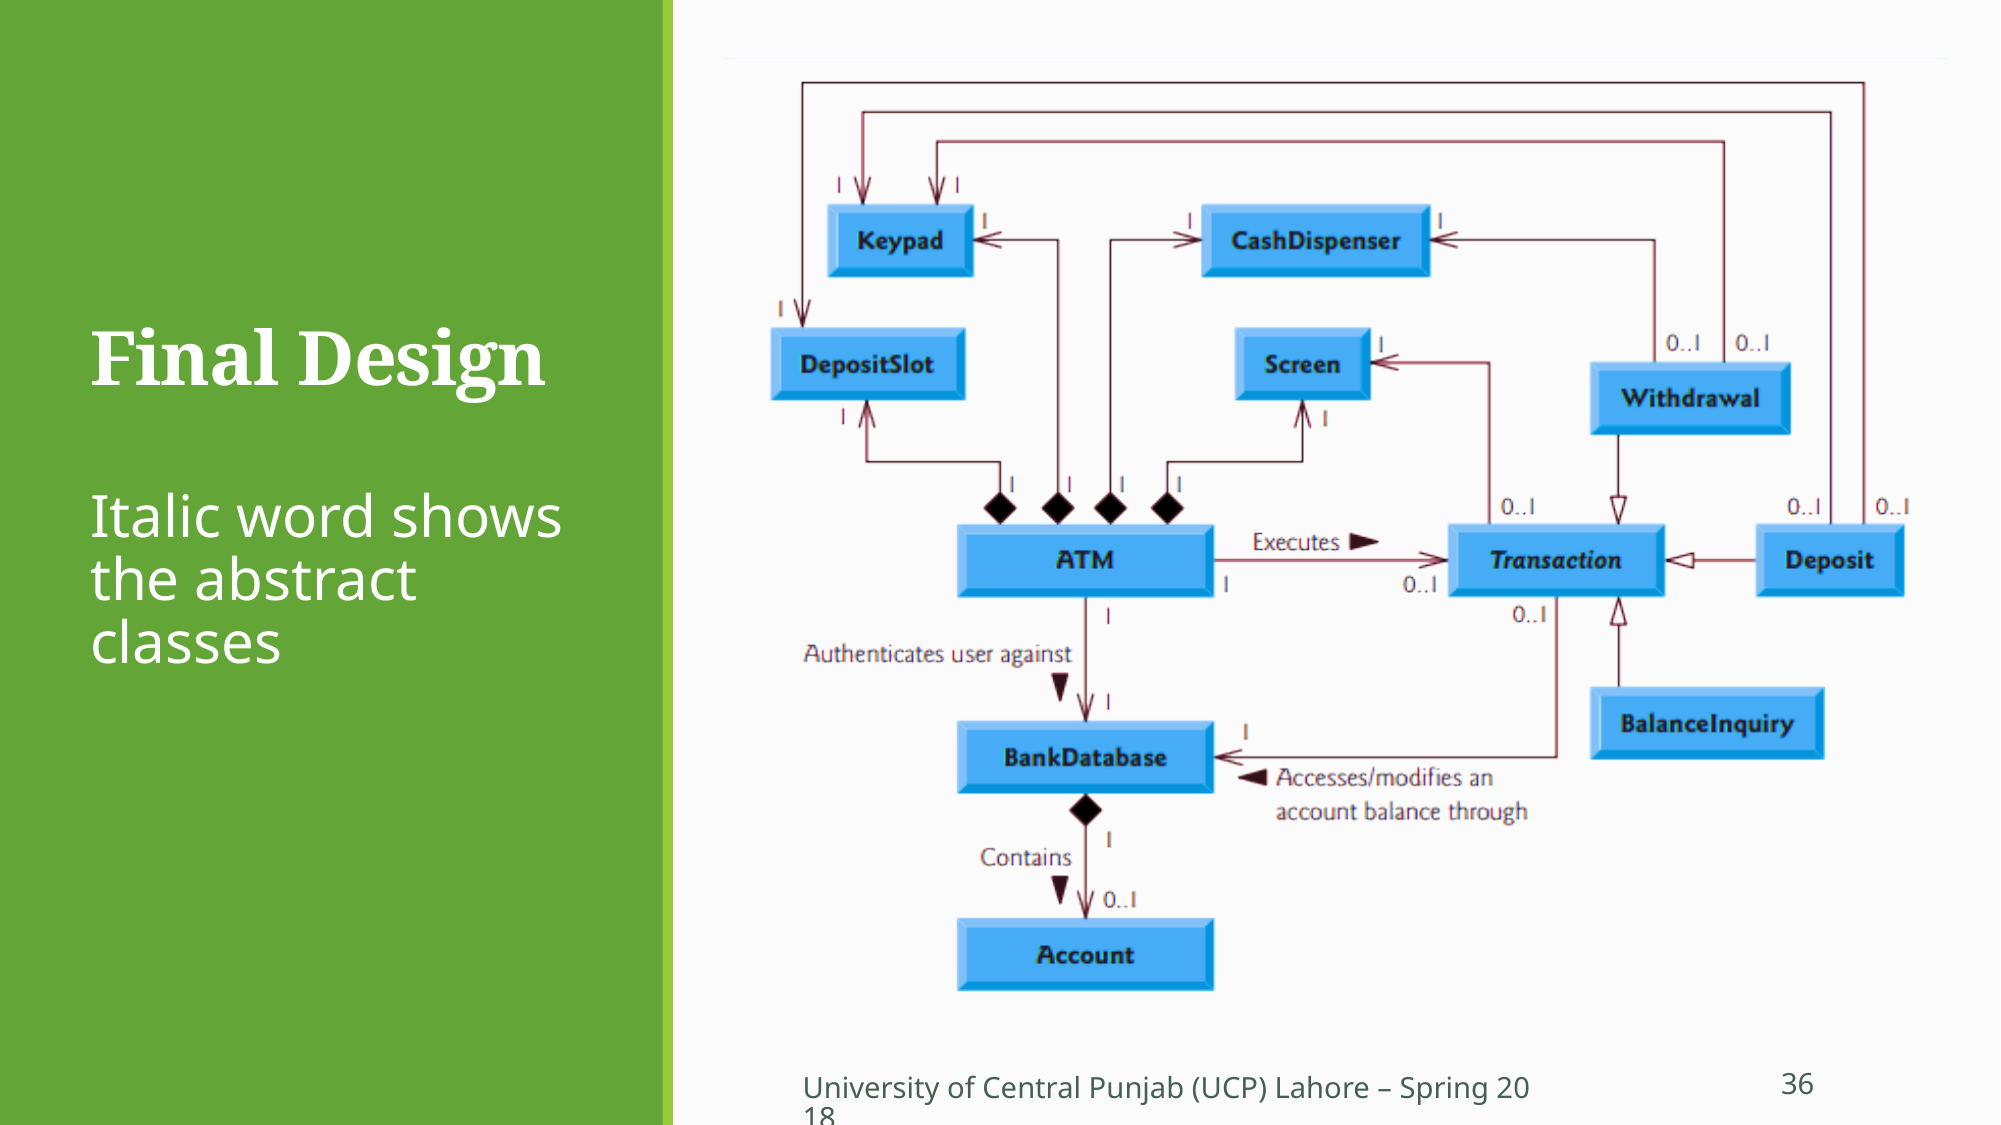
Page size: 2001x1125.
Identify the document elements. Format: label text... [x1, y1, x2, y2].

footer University of Central Punjab (UCP) Lahore – Spring 2018 [787, 1059, 1550, 1120]
slide_number 36 [1763, 1055, 1830, 1116]
list Italic word shows the abstract classes [75, 479, 600, 1035]
picture [692, 57, 1982, 1000]
title Final Design [75, 97, 600, 409]
